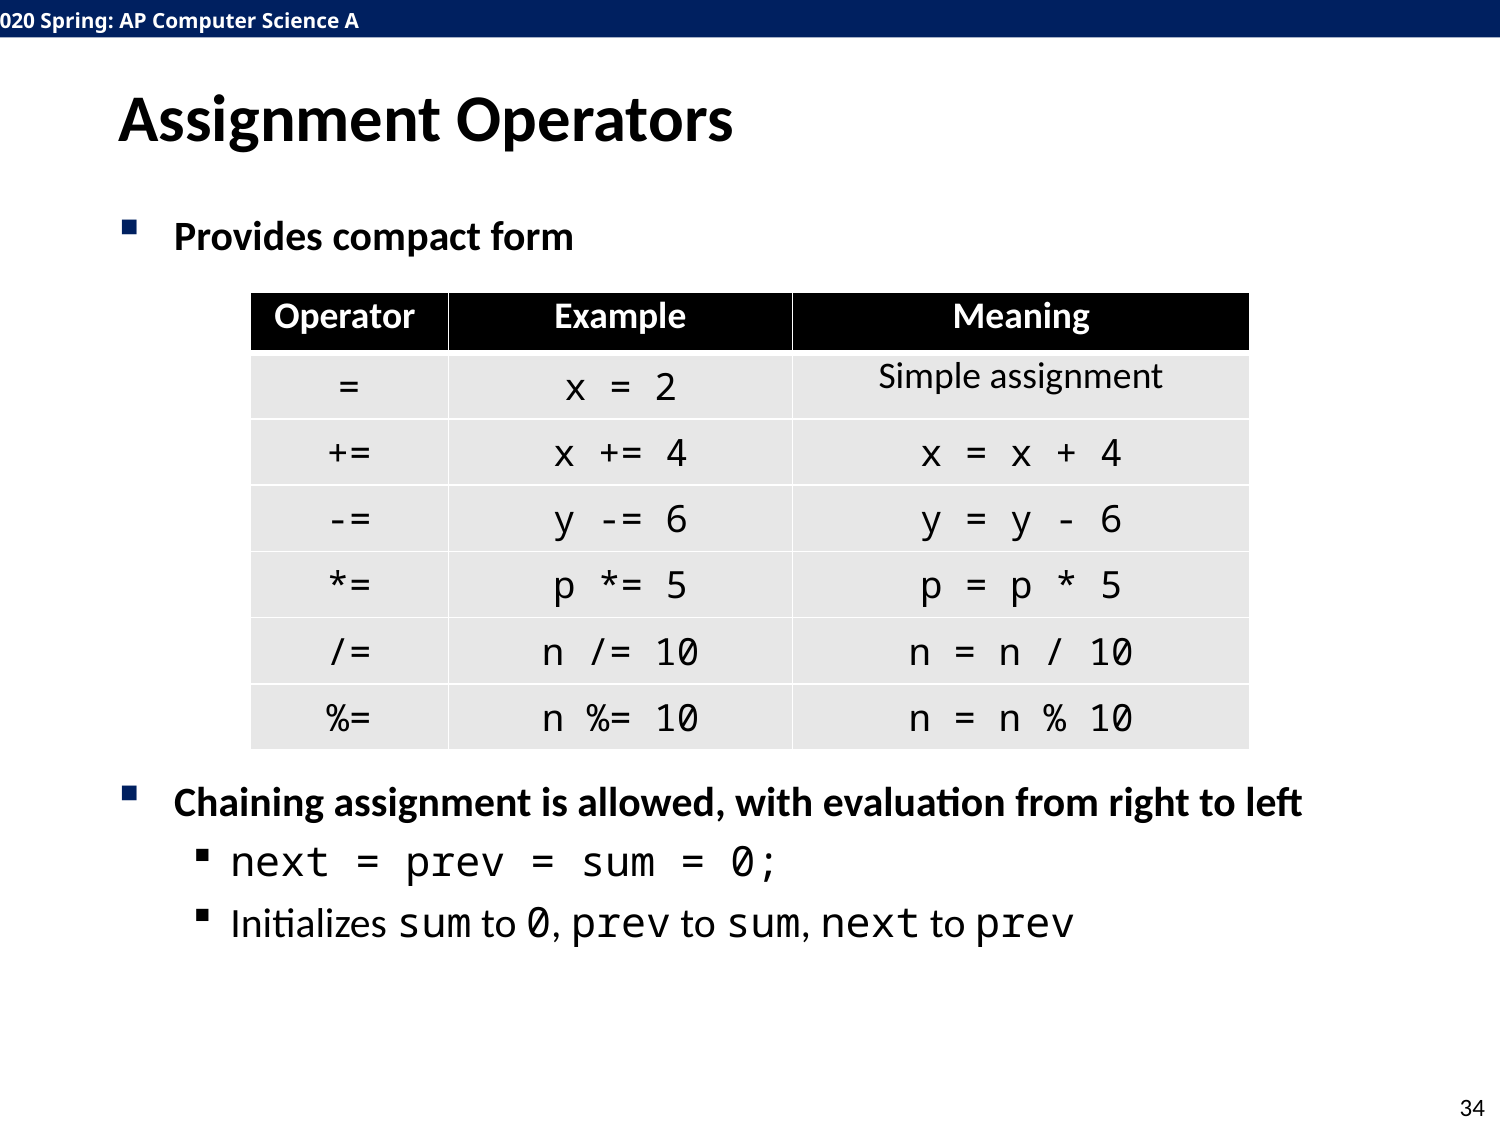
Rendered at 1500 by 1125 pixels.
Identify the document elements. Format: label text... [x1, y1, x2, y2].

table_cell n = n / 10 [793, 618, 1249, 683]
table_header Example [449, 293, 792, 350]
table_cell n = n % 10 [793, 685, 1249, 749]
table_cell x += 4 [449, 420, 792, 484]
table_cell y = y - 6 [793, 486, 1249, 551]
list Provides compact form Chaining assignment is allowed, with evaluation from right to left next = prev = sum = 0; Initializes sum to 0, prev to sum, next to prev [103, 191, 1397, 1066]
table_cell -= [251, 486, 448, 551]
table_header Meaning [793, 293, 1249, 350]
table_cell = [251, 356, 448, 418]
table_cell y -= 6 [449, 486, 792, 551]
table_cell Simple assignment [793, 356, 1249, 418]
slide_number 34 [1405, 1087, 1500, 1125]
table_cell x = x + 4 [793, 420, 1249, 484]
table_cell n /= 10 [449, 618, 792, 683]
table_cell x = 2 [449, 356, 792, 418]
table_cell %= [251, 685, 448, 749]
table_cell *= [251, 552, 448, 617]
table_cell p *= 5 [449, 552, 792, 617]
table_cell /= [251, 618, 448, 683]
table_cell += [251, 420, 448, 484]
title Assignment Operators [103, 59, 1397, 170]
table_header Operator [251, 293, 448, 350]
table_cell n %= 10 [449, 685, 792, 749]
table_cell p = p * 5 [793, 552, 1249, 617]
